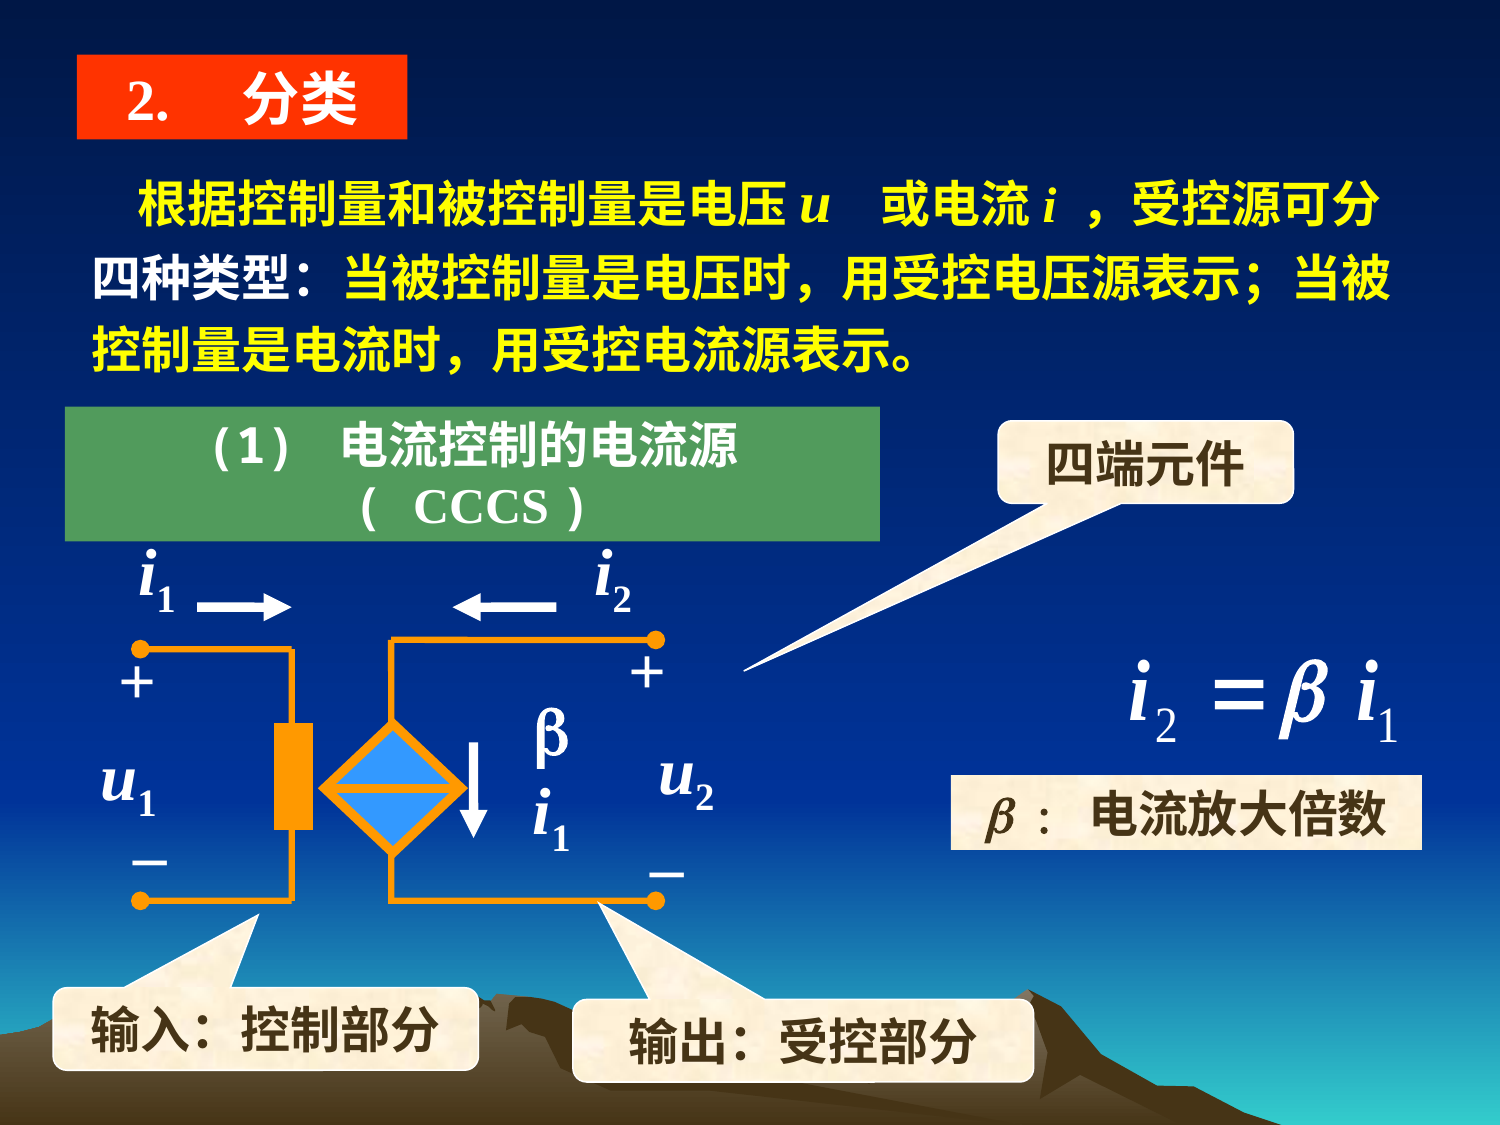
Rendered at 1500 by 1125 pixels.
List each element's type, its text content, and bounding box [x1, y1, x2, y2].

text_box 四端元件 [750, 420, 1294, 669]
text_box  : 电流放大倍数 [950, 775, 1422, 850]
text_box 根据控制量和被控制量是电压u 或电流i ，受控源可分 四种类型：当被控制量是电压时，用受控电压源表示；当被 控制量是电流时，用受控电流源表示。 [76, 143, 1447, 386]
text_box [1116, 633, 1408, 752]
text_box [64, 527, 750, 904]
text_box 输出：受控部分 [572, 904, 1034, 1083]
text_box 输入：控制部分 [53, 915, 479, 1071]
text_box (1) 电流控制的电流源 ( CCCS ) [64, 406, 880, 542]
text_box 2. 分类 [76, 54, 408, 140]
